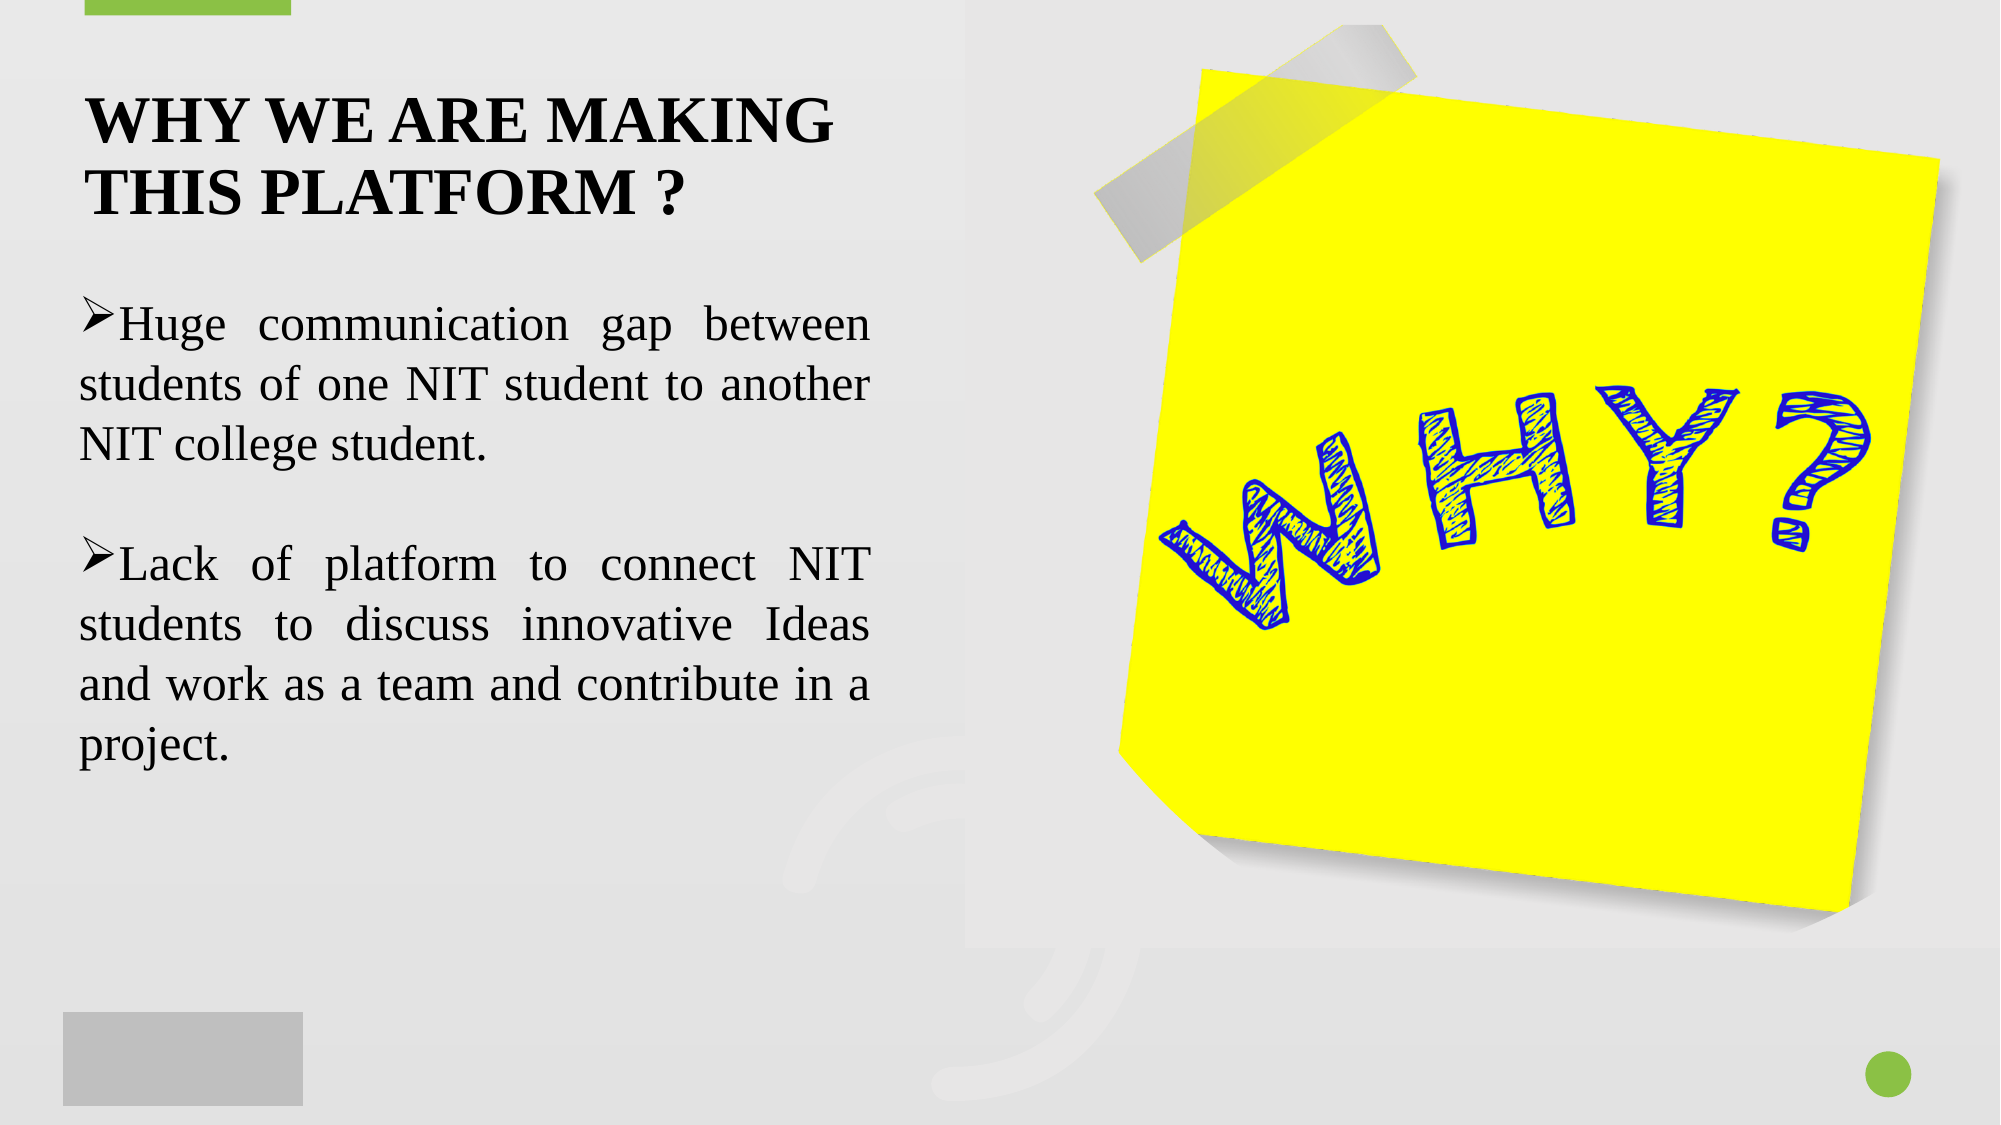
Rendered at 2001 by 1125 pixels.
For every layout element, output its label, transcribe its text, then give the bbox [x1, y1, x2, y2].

title Why we are making this platform ? [84, 81, 870, 313]
text_box Huge communication gap between students of one NIT student to another NIT college student. Lack of platform to connect NIT students to discuss innovative Ideas and work as a team and contribute in a project. [64, 282, 886, 778]
text_box [63, 1012, 303, 1106]
picture [965, 0, 2001, 974]
